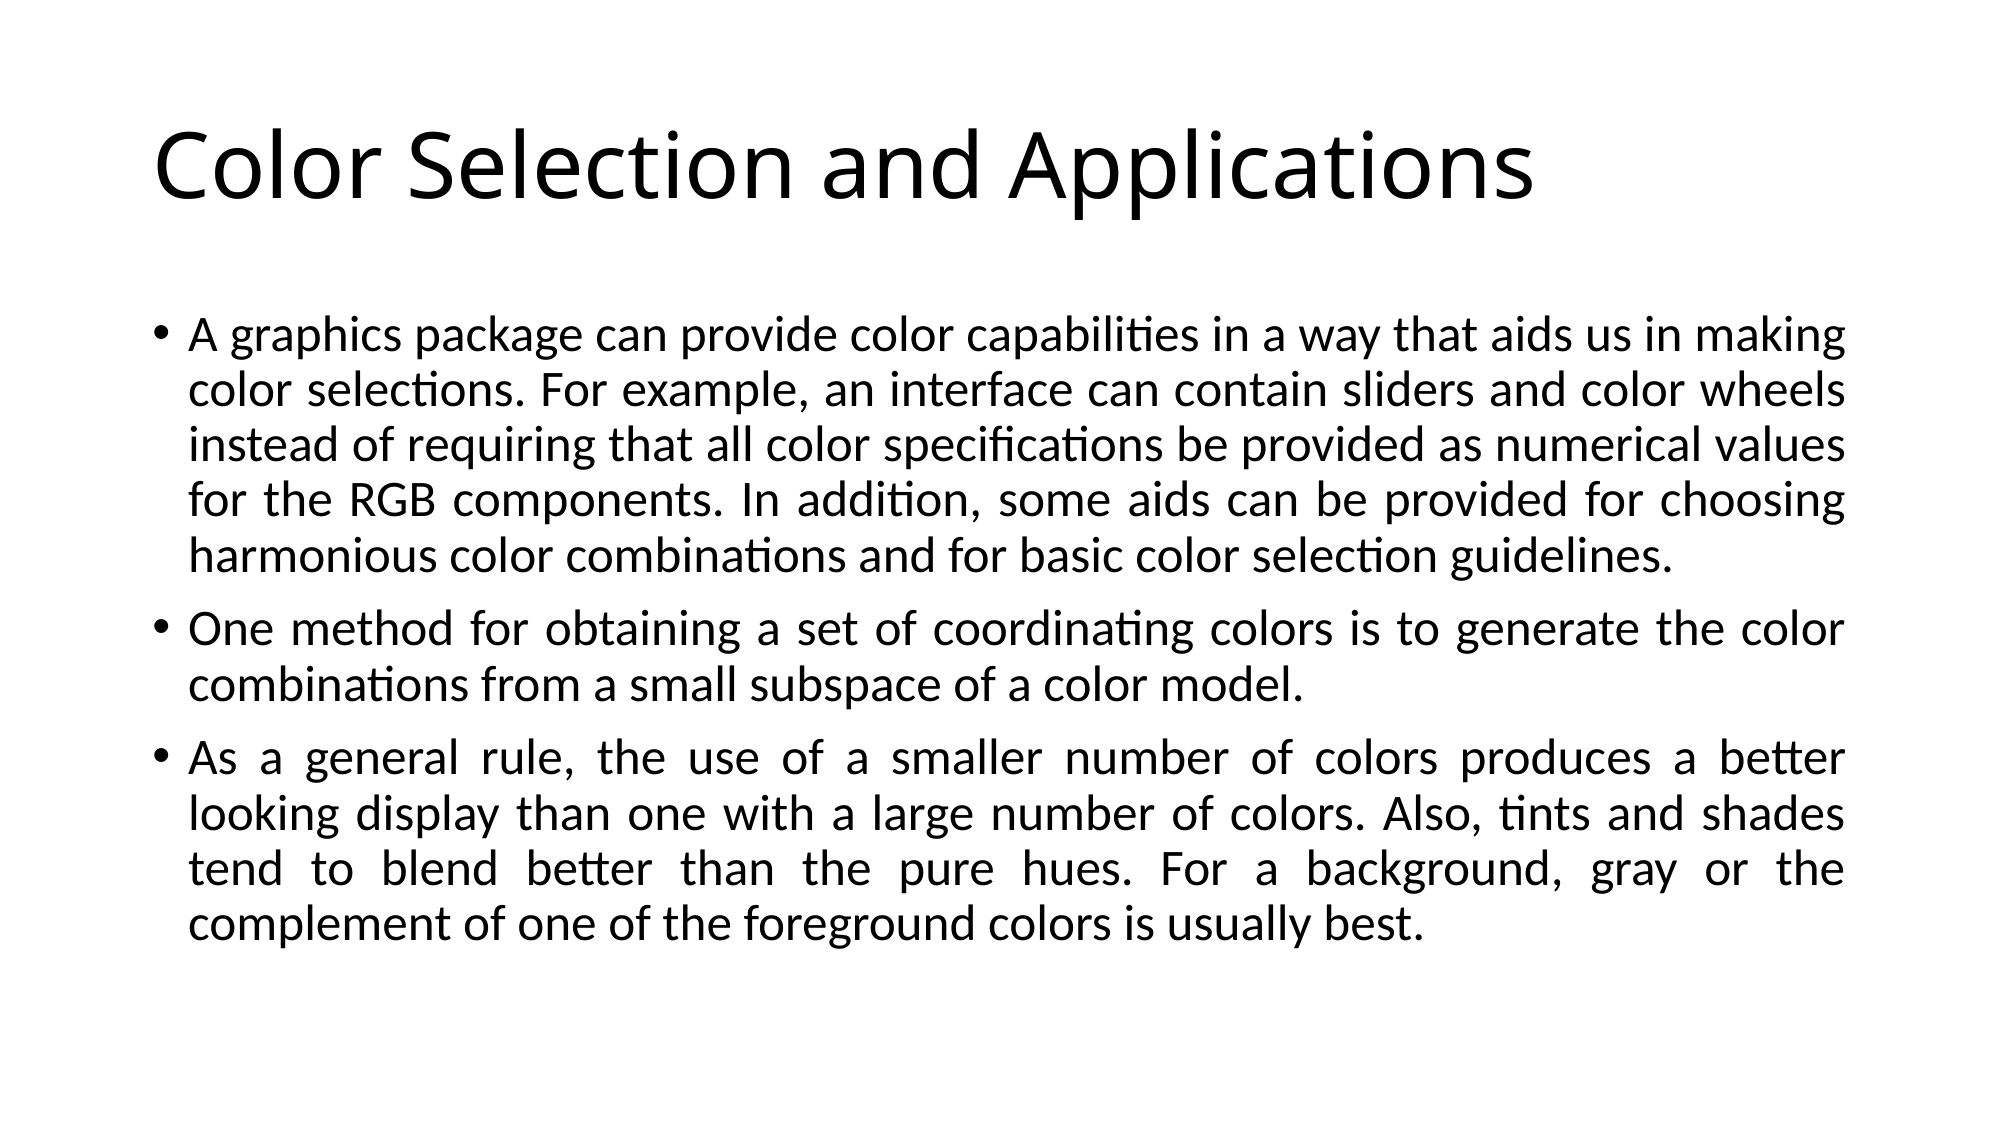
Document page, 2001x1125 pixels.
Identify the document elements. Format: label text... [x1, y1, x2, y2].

title Color Selection and Applications [137, 59, 1863, 278]
list A graphics package can provide color capabilities in a way that aids us in making color selections. For example, an interface can contain sliders and color wheels instead of requiring that all color specifications be provided as numerical values for the RGB components. In addition, some aids can be provided for choosing harmonious color combinations and for basic color selection guidelines. One method for obtaining a set of coordinating colors is to generate the color combinations from a small subspace of a color model. As a general rule, the use of a smaller number of colors produces a better looking display than one with a large number of colors. Also, tints and shades tend to blend better than the pure hues. For a background, gray or the complement of one of the foreground colors is usually best. [137, 299, 1863, 1014]
